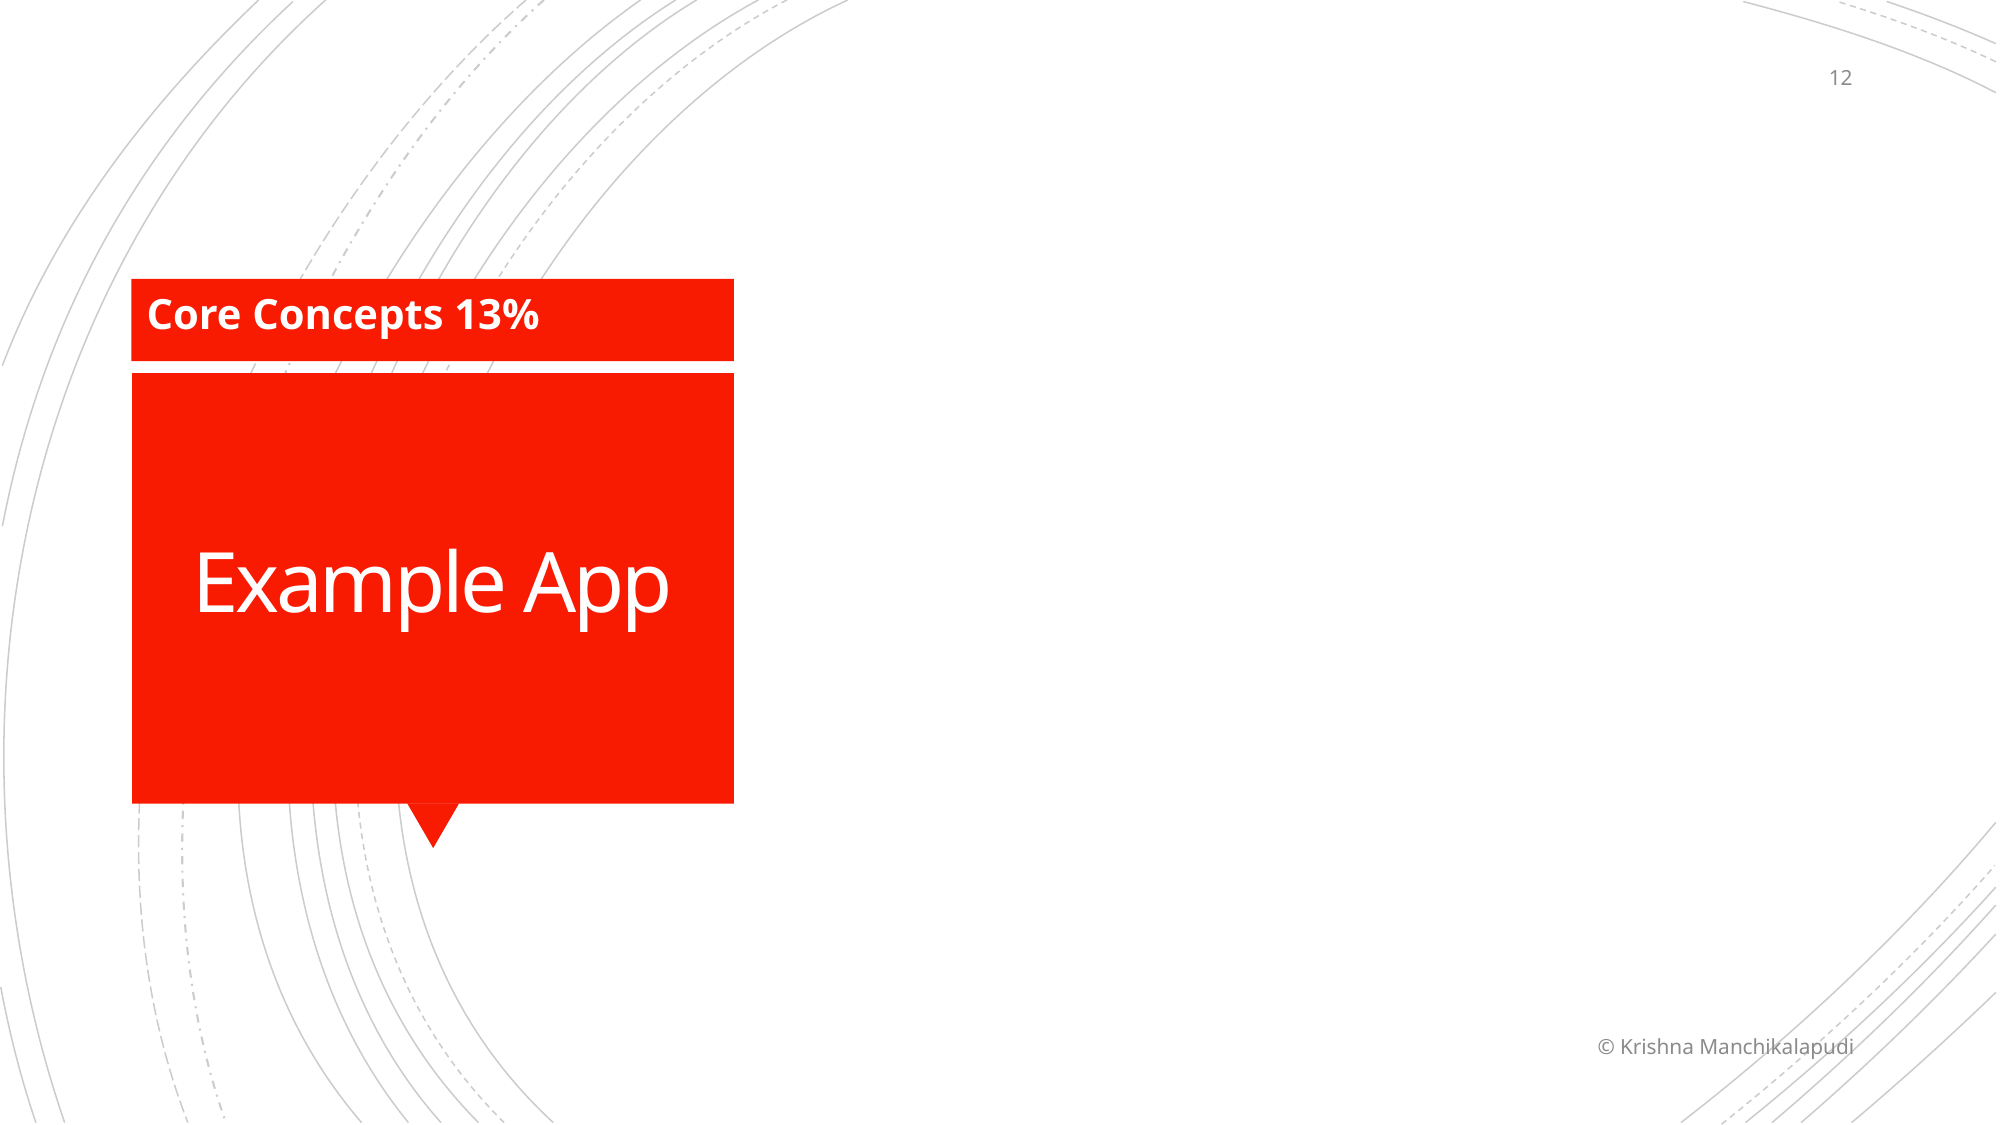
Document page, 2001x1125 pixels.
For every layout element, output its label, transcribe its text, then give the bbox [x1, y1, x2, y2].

text_box Core Concepts 13% [131, 280, 706, 345]
footer © Krishna Manchikalapudi [131, 1021, 1869, 1074]
slide_number 12 [1717, 52, 1868, 105]
title Example App [145, 385, 720, 789]
